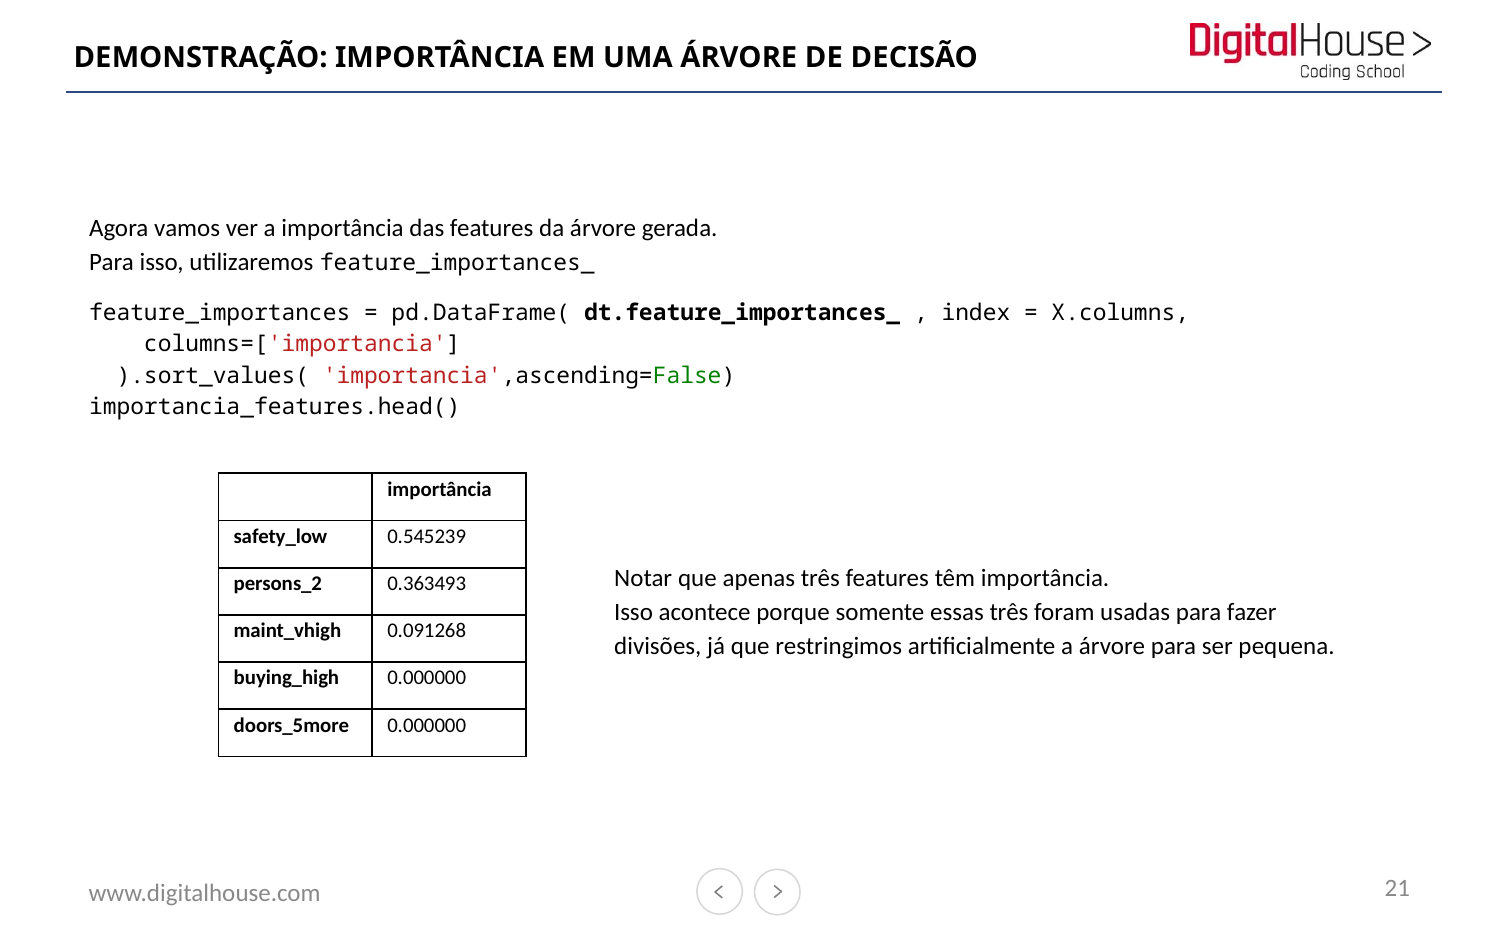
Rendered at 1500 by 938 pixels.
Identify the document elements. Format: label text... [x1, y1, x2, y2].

table_cell 0.000000 [373, 663, 525, 708]
table_cell doors_5more [219, 710, 371, 756]
table_cell 0.091268 [373, 616, 525, 661]
picture [1190, 23, 1431, 80]
table_cell 0.545239 [373, 521, 525, 567]
table_cell buying_high [219, 663, 371, 708]
text_box Agora vamos ver a importância das features da árvore gerada. Para isso, utilizaremos feature_importances_ feature_importances = pd.DataFrame( dt.feature_importances_ , index = X.columns, columns=['importancia'] ).sort_values( 'importancia',ascending=False) importancia_features.head() Notar que apenas três features têm importância. Isso acontece porque somente essas três foram usadas para fazer divisões, já que restringimos artificialmente a árvore para ser pequena. [74, 199, 1407, 791]
slide_number 21 [1074, 861, 1425, 911]
table_cell safety_low [219, 521, 371, 567]
table_header importância [373, 474, 525, 520]
table_cell 0.363493 [373, 569, 525, 614]
table_cell persons_2 [219, 569, 371, 614]
table_header [219, 474, 371, 520]
table_cell maint_vhigh [219, 616, 371, 661]
title DEMONSTRAÇÃO: IMPORTÂNCIA EM UMA ÁRVORE DE DECISÃO [73, 23, 1074, 89]
table_cell 0.000000 [373, 710, 525, 756]
